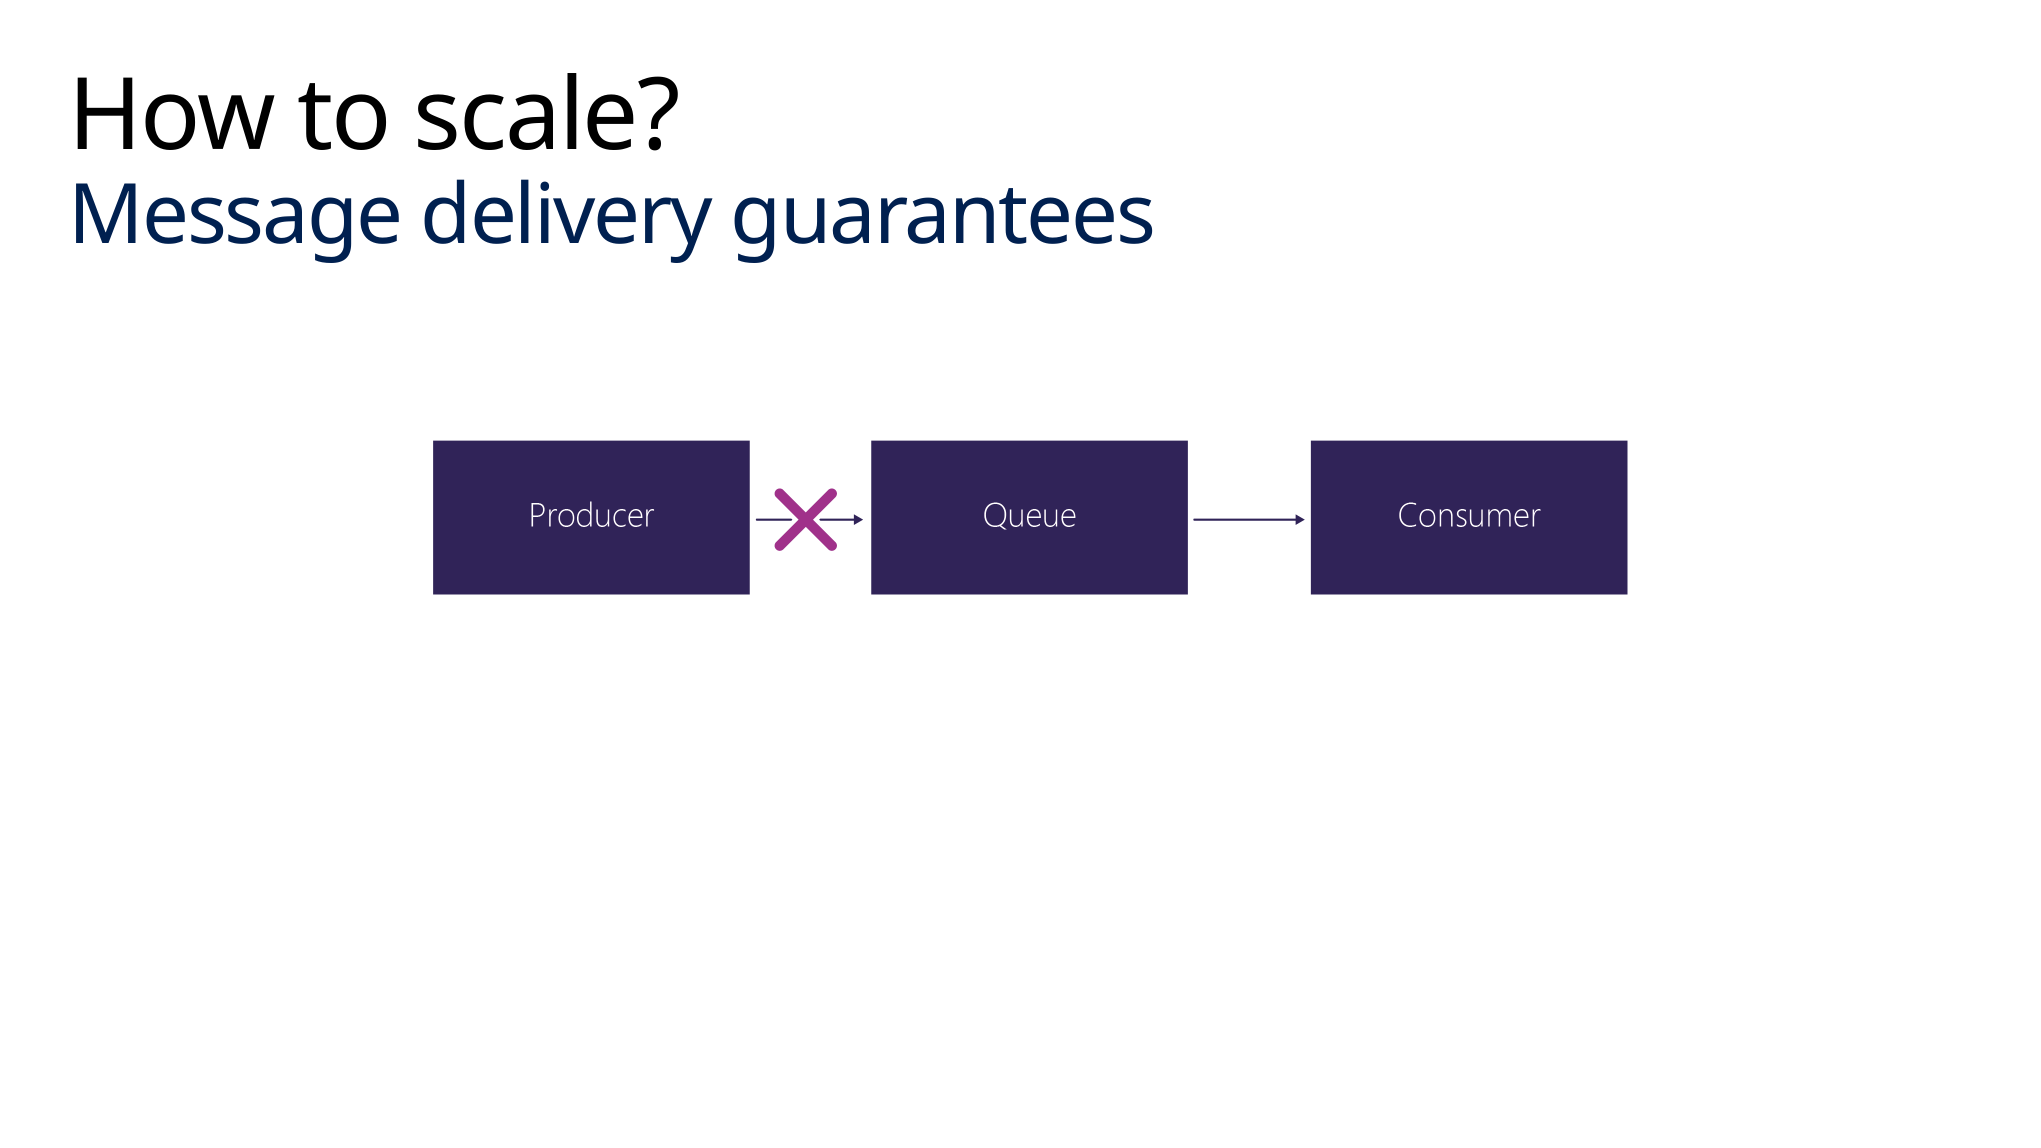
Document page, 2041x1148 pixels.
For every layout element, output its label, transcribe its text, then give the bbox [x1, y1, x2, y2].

title How to scale? Message delivery guarantees [45, 48, 1996, 199]
picture [74, 159, 1966, 1047]
